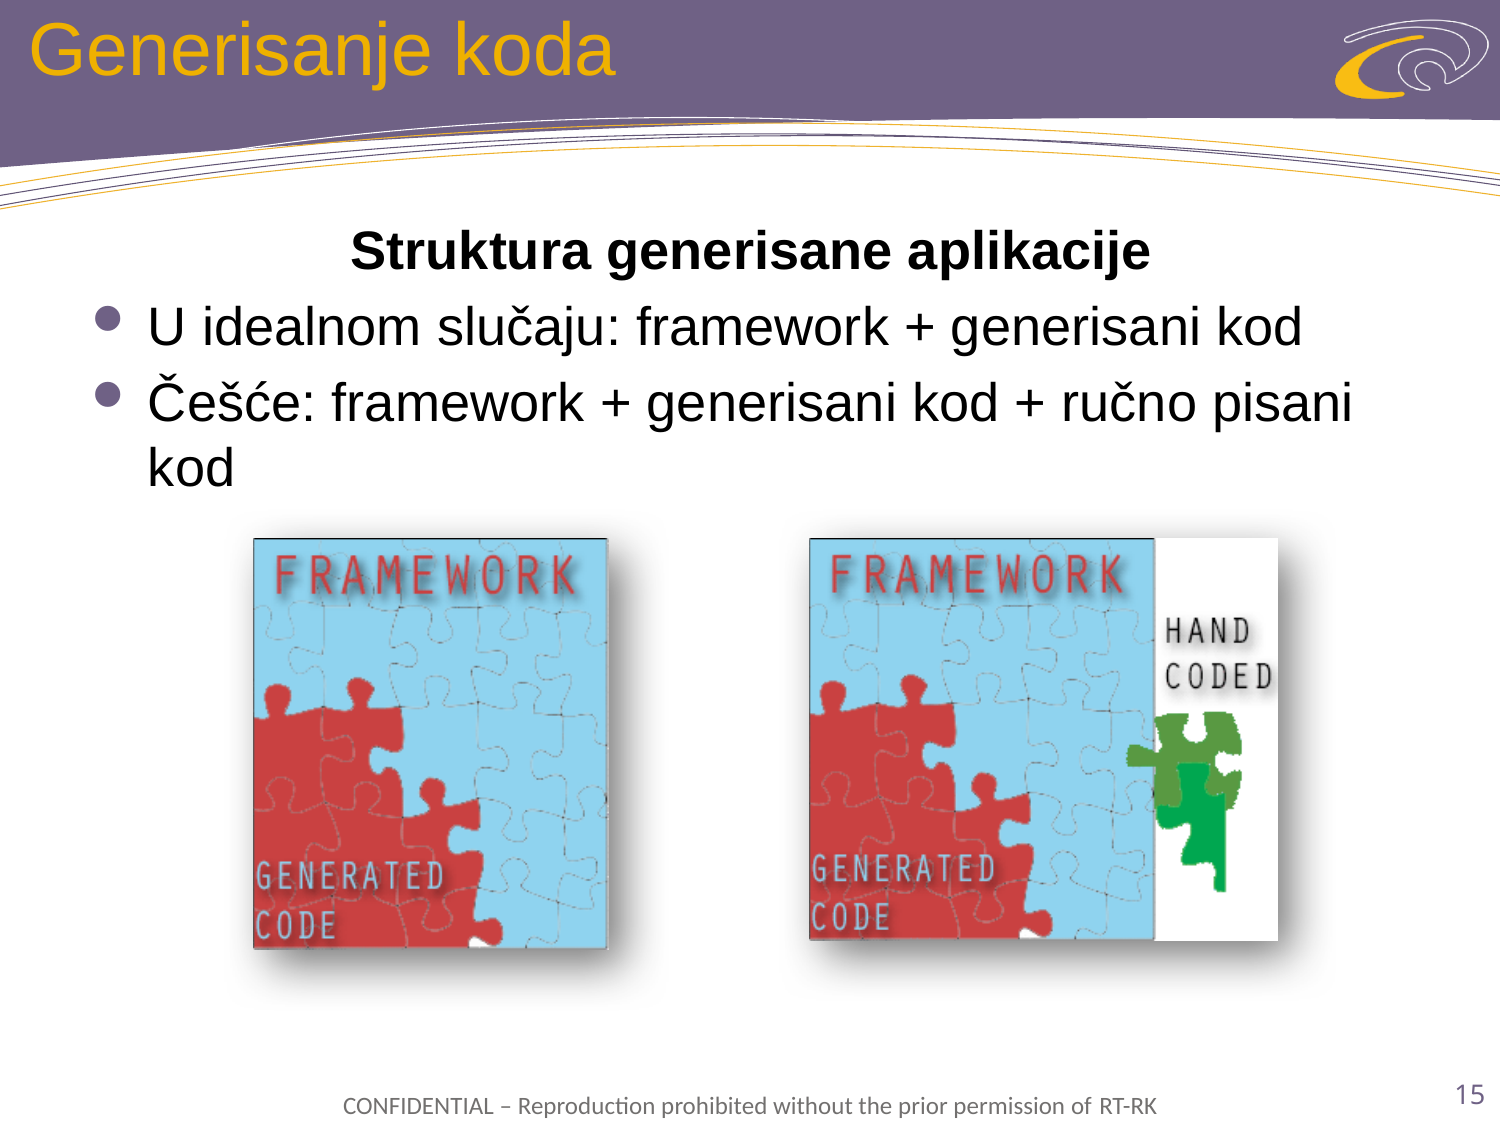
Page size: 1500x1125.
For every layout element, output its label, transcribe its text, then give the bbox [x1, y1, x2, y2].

picture [253, 538, 609, 950]
title Generisanje koda [13, 0, 1313, 119]
picture [808, 538, 1278, 941]
list Struktura generisane aplikacije U idealnom slučaju: framework + generisani kod Češće: framework + generisani kod + ručno pisani kod [76, 207, 1427, 516]
picture [1322, 0, 1500, 102]
